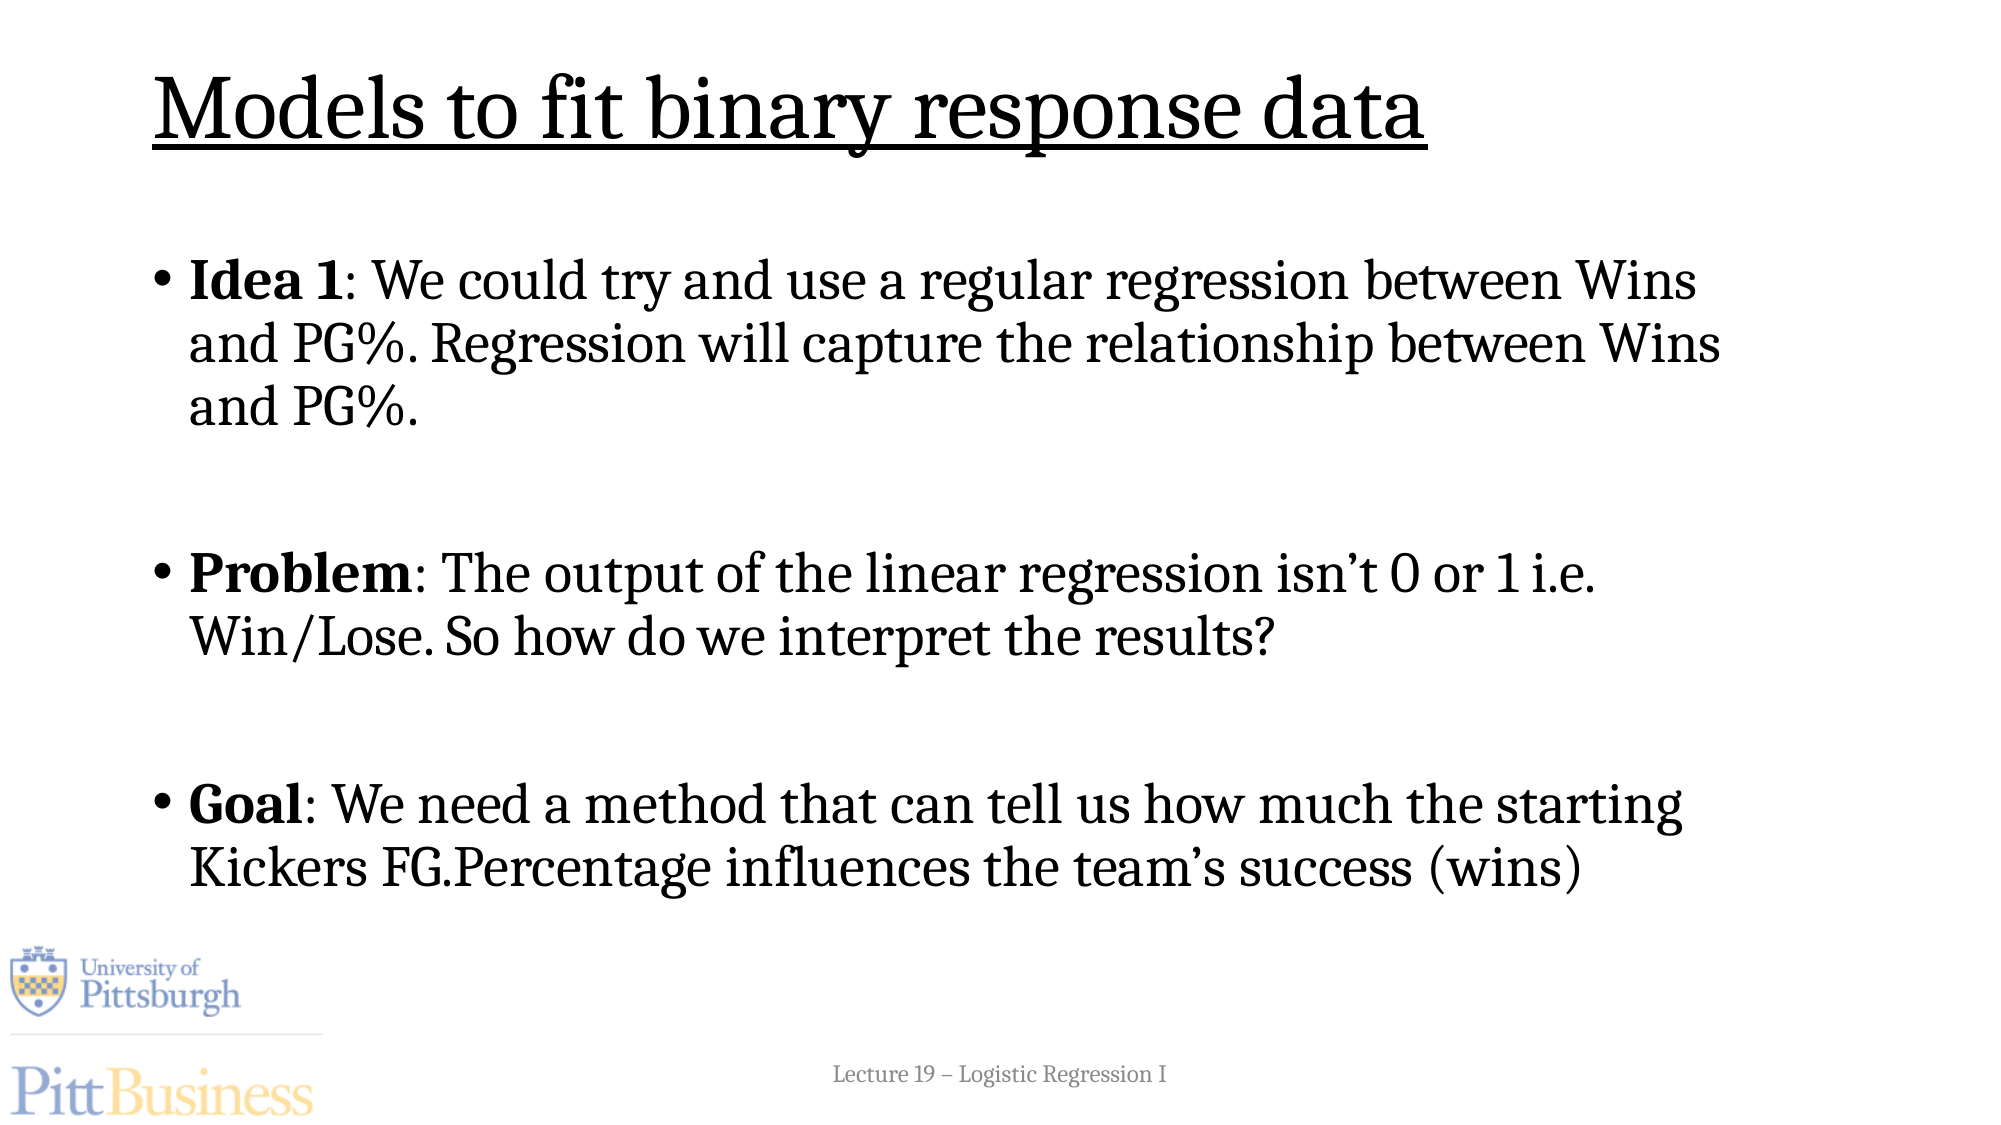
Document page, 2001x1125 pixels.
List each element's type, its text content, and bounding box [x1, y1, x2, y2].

list Idea 1: We could try and use a regular regression between Wins and PG%. Regression will capture the relationship between Wins and PG%. Problem: The output of the linear regression isn’t 0 or 1 i.e. Win/Lose. So how do we interpret the results? Goal: We need a method that can tell us how much the starting Kickers FG.Percentage influences the team’s success (wins) [137, 242, 1812, 1018]
title Models to fit binary response data [137, 0, 1863, 218]
footer Lecture 19 – Logistic Regression I [662, 1042, 1338, 1103]
